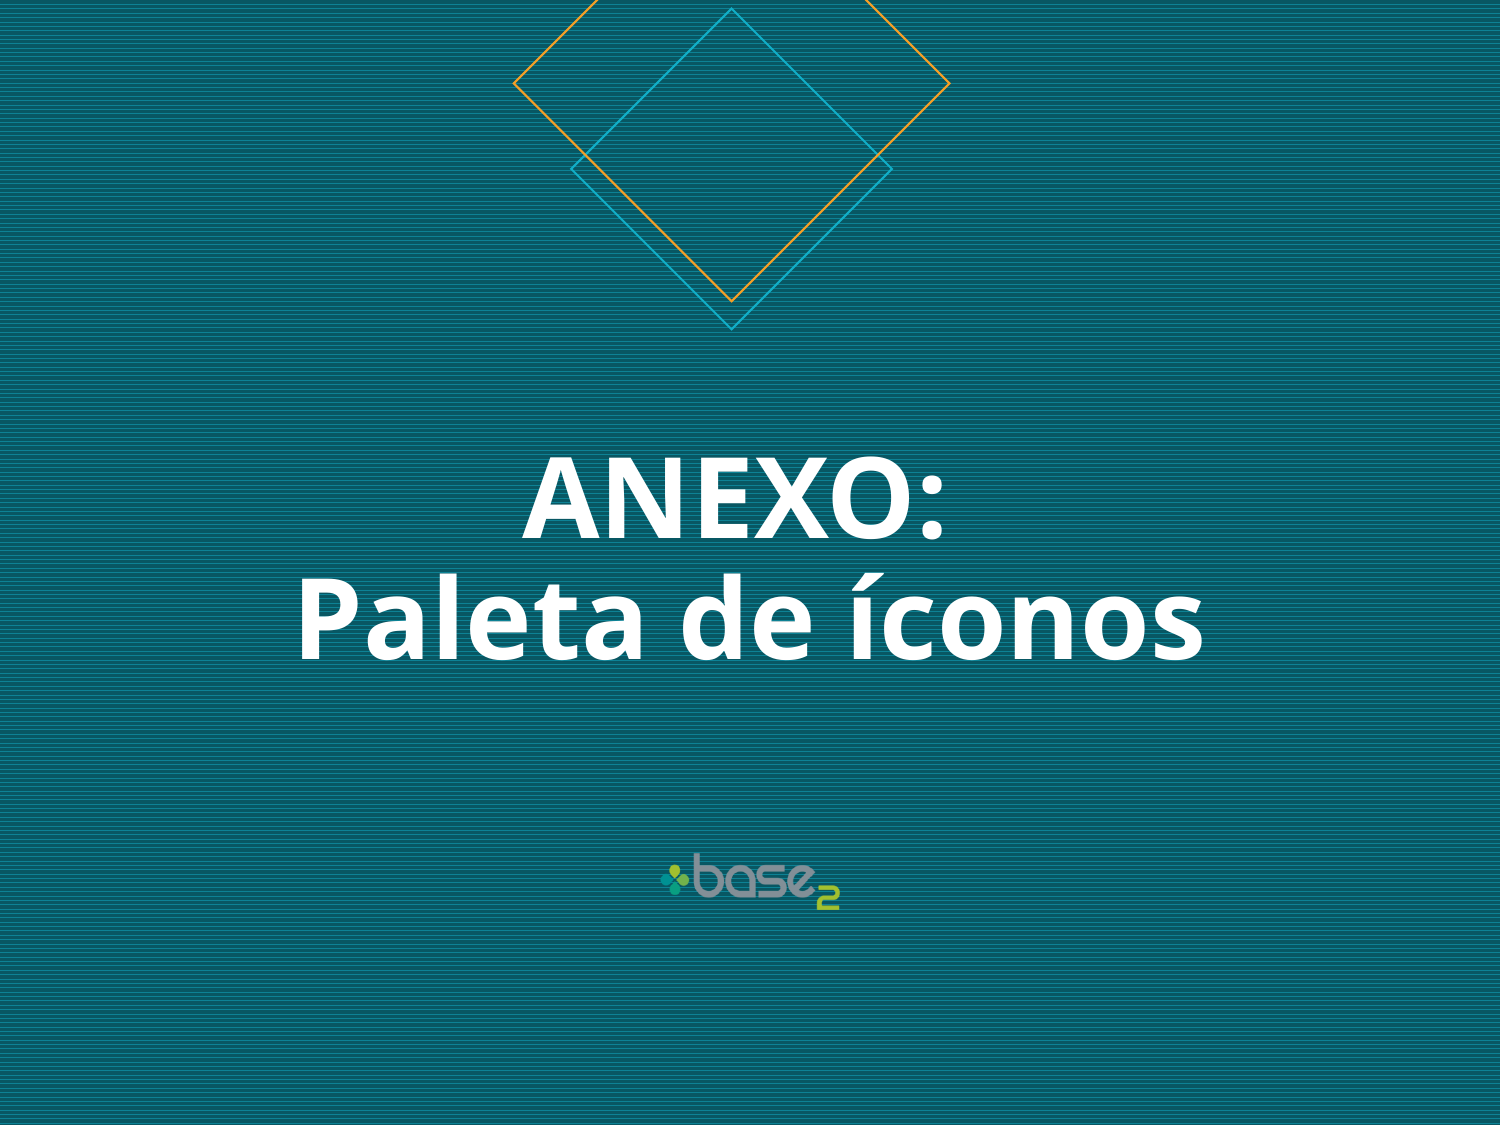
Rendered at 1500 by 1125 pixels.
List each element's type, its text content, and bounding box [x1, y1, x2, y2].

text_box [513, 0, 950, 330]
picture [660, 853, 840, 910]
title ANEXO: Paleta de íconos [187, 440, 1313, 684]
